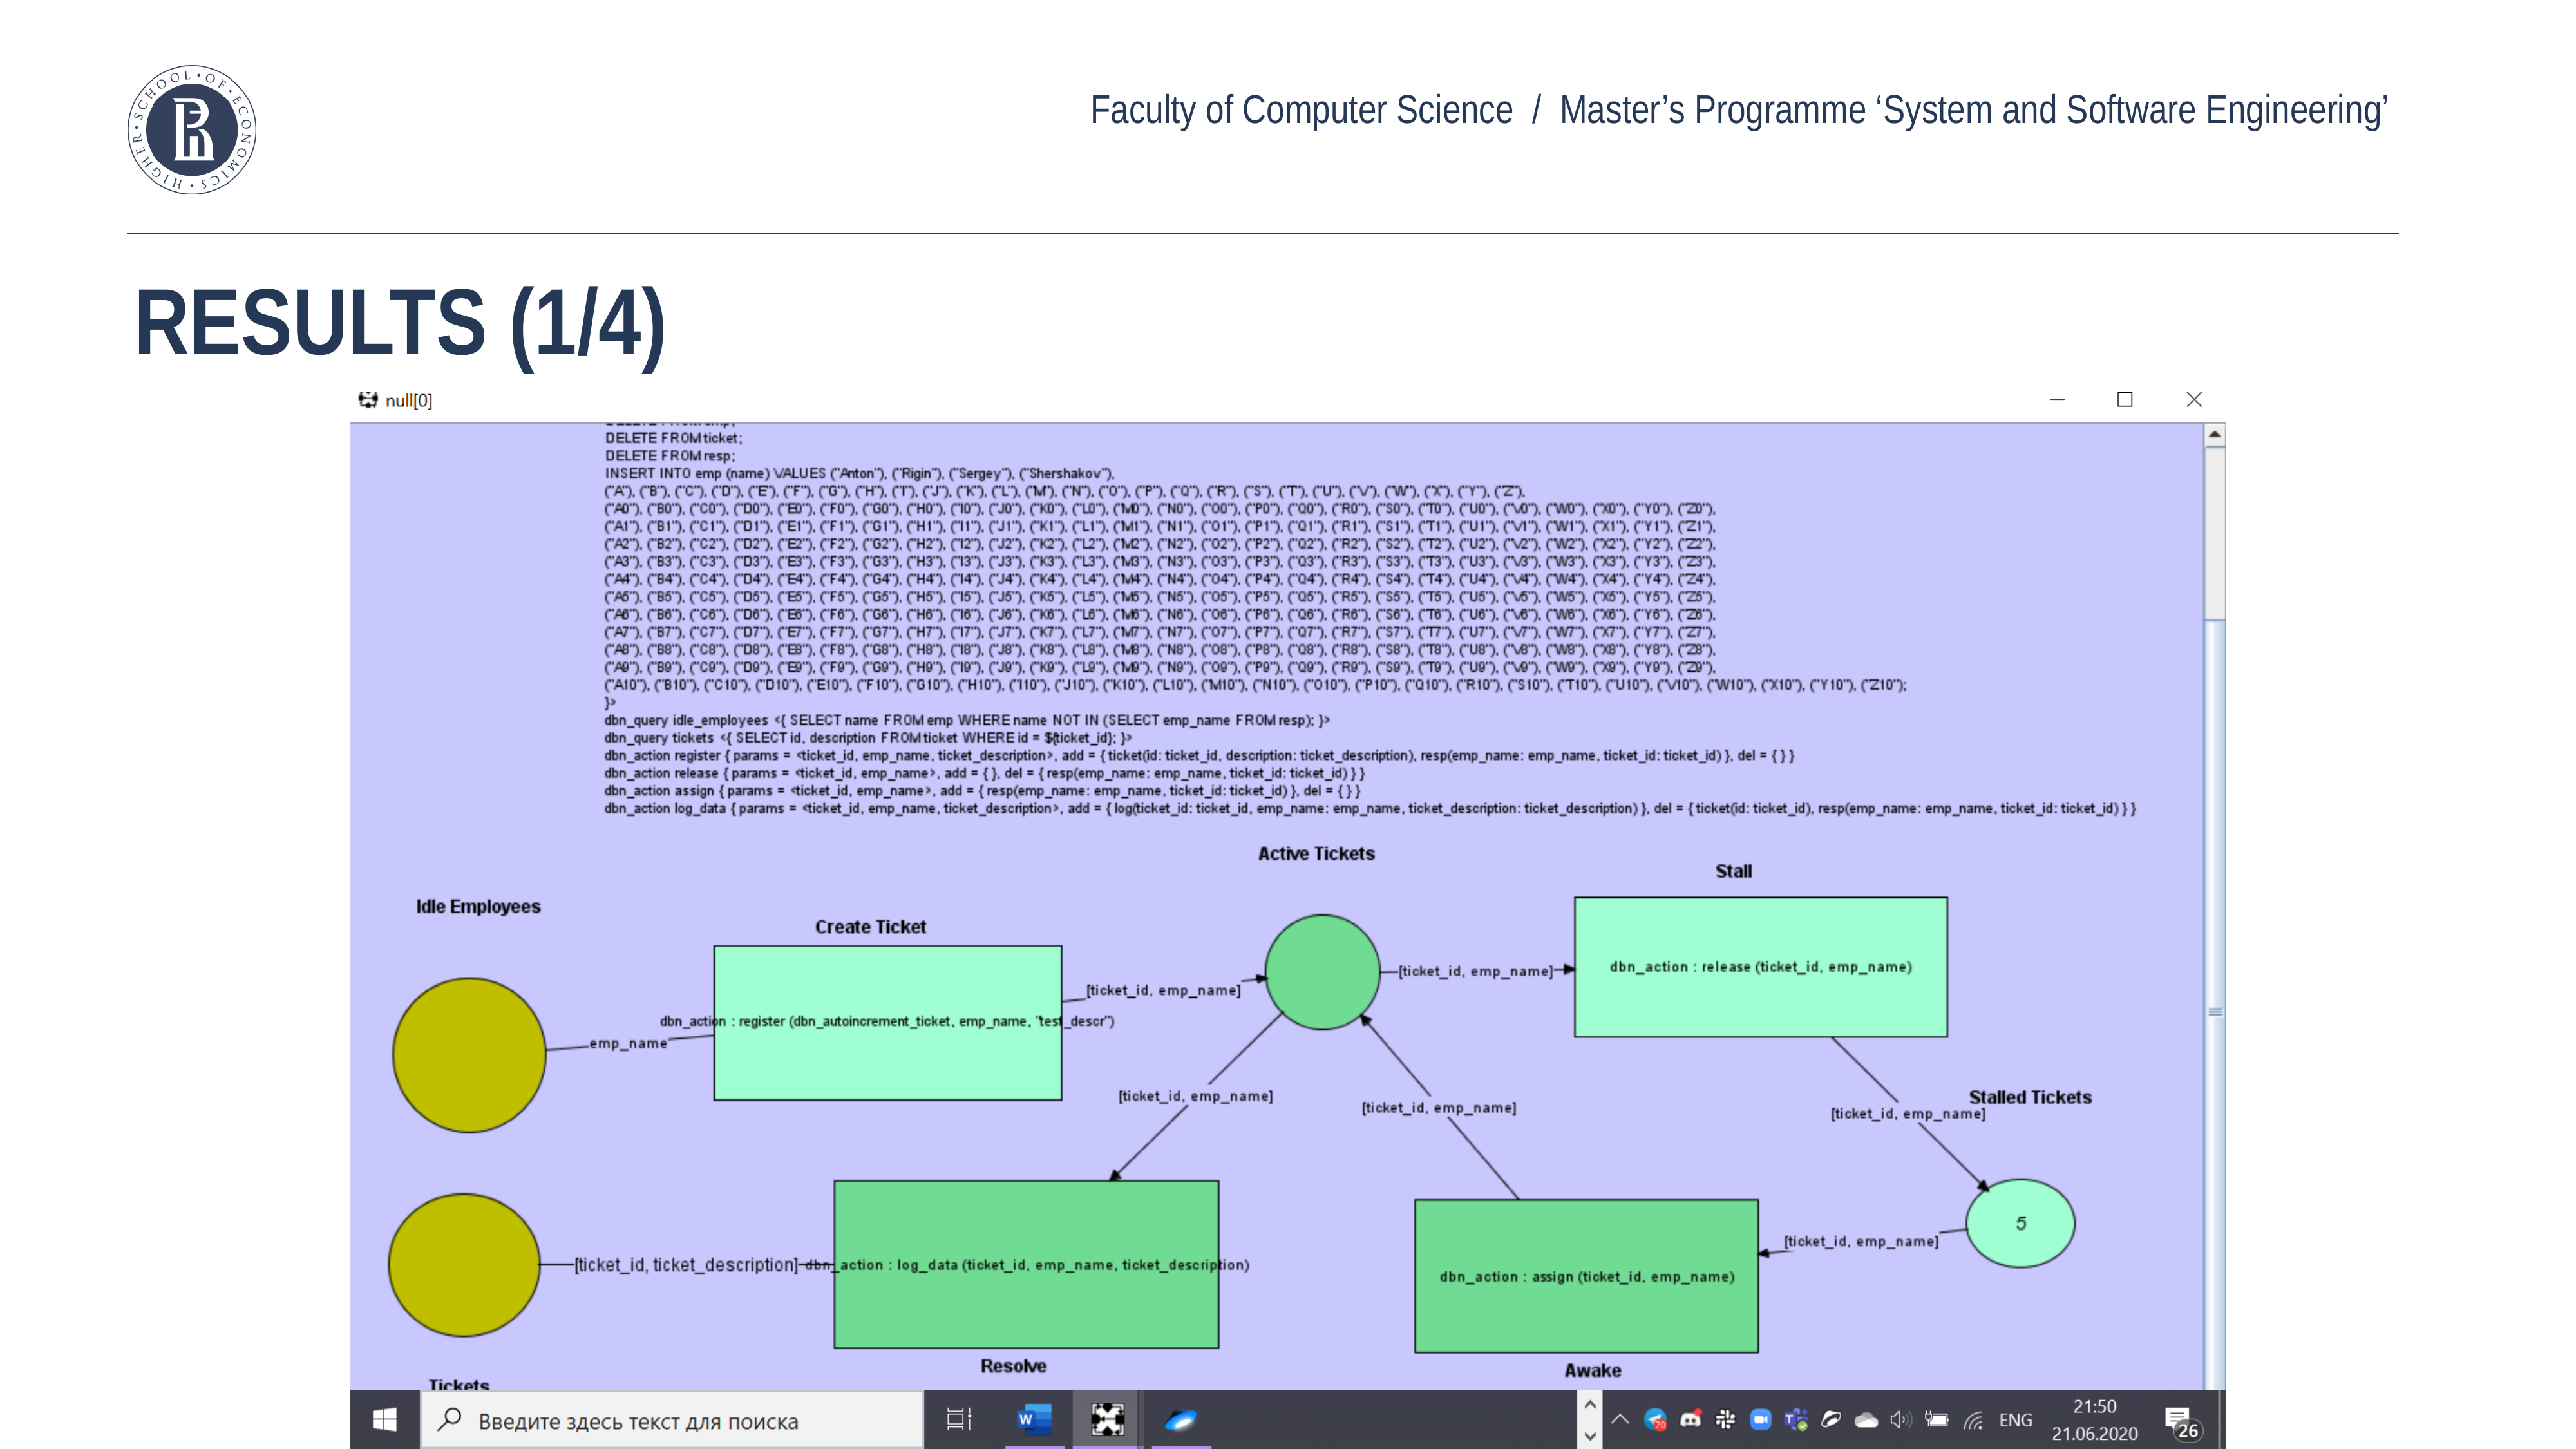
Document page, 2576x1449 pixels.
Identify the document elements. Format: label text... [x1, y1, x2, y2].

text_box Results (1/4) [127, 252, 2576, 393]
picture [128, 65, 256, 194]
text_box Faculty of Computer Science / Master’s Programme ‘System and Software Engineering’ [985, 75, 2399, 178]
picture [350, 392, 2226, 1449]
